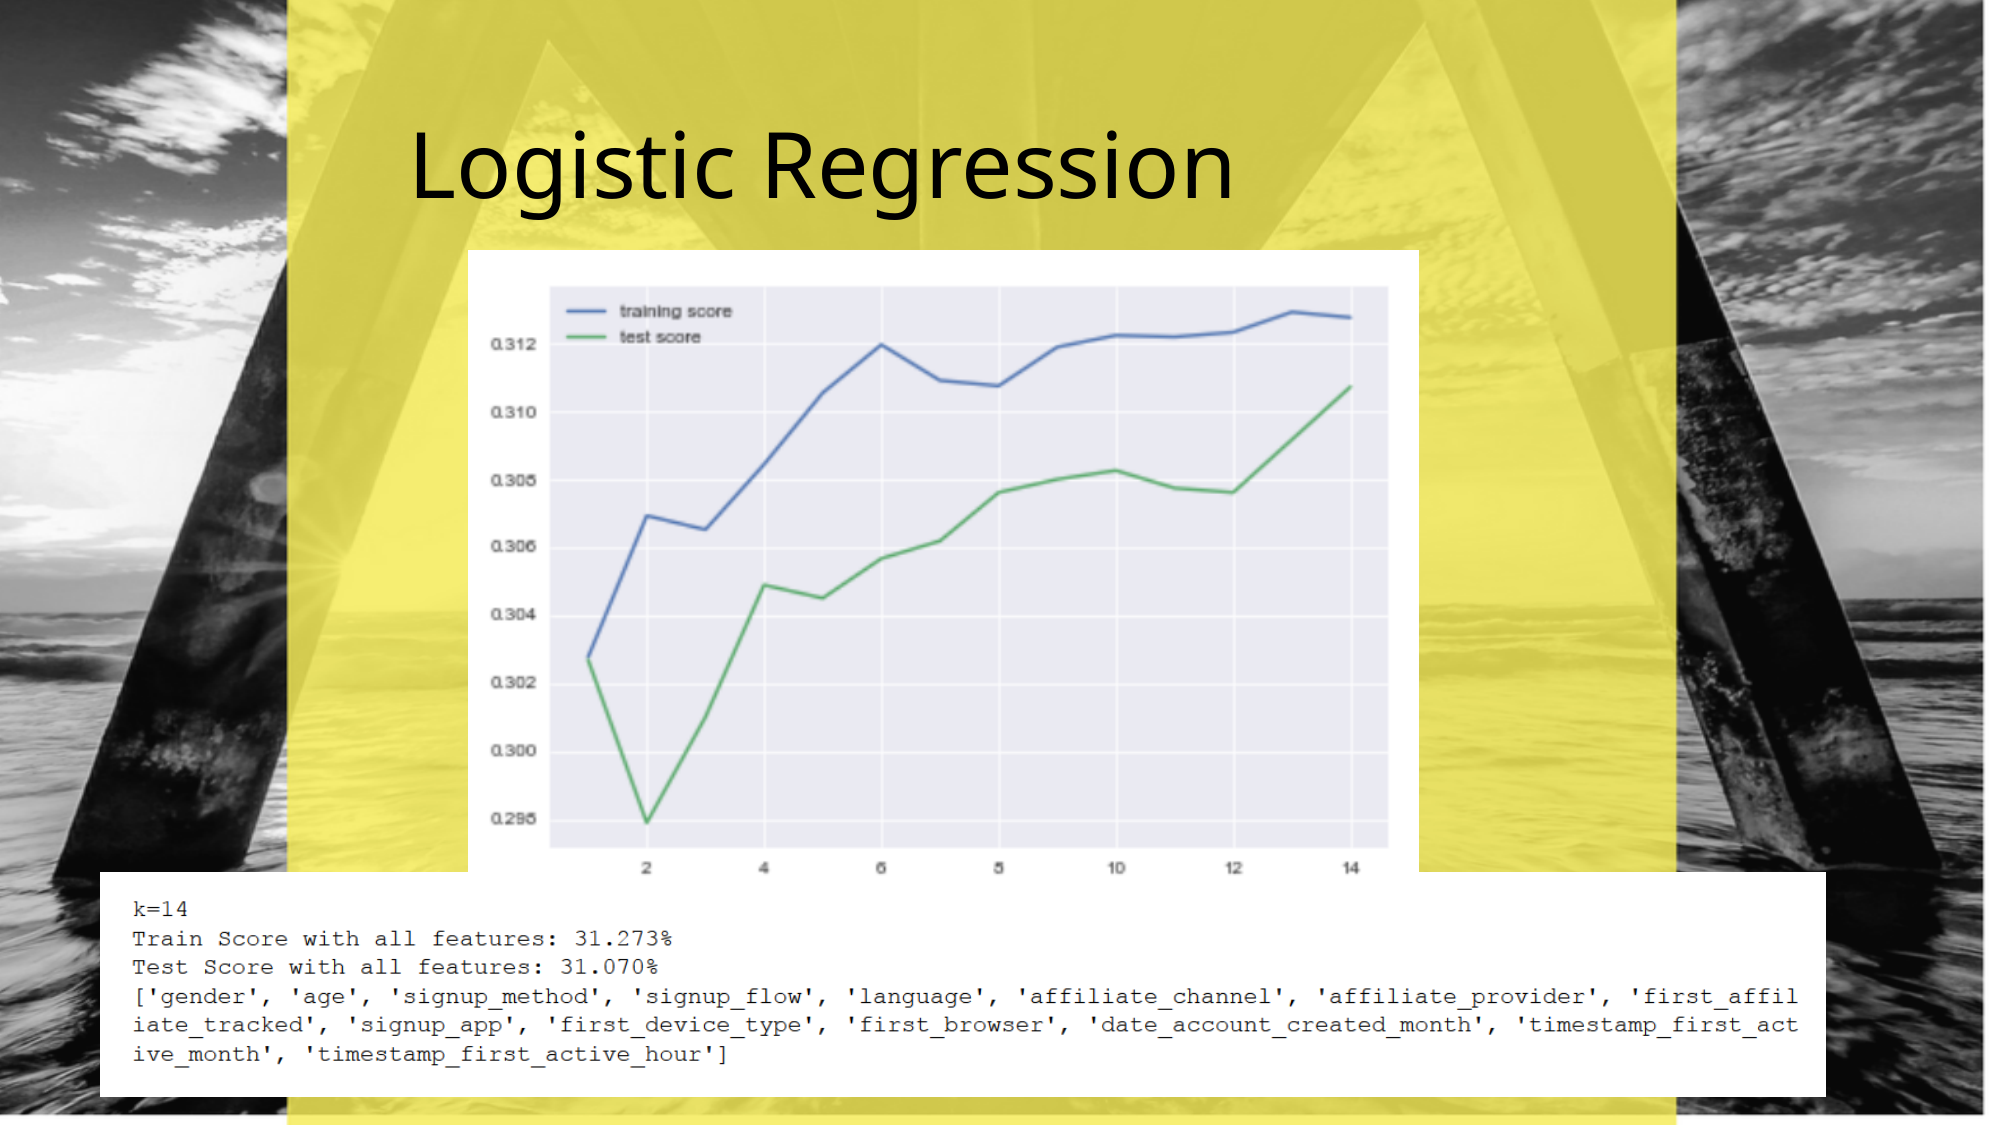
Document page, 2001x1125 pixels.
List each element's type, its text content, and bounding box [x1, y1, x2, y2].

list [100, 872, 1826, 1098]
picture [0, 0, 2000, 1125]
title Logistic Regression [393, 59, 1863, 278]
